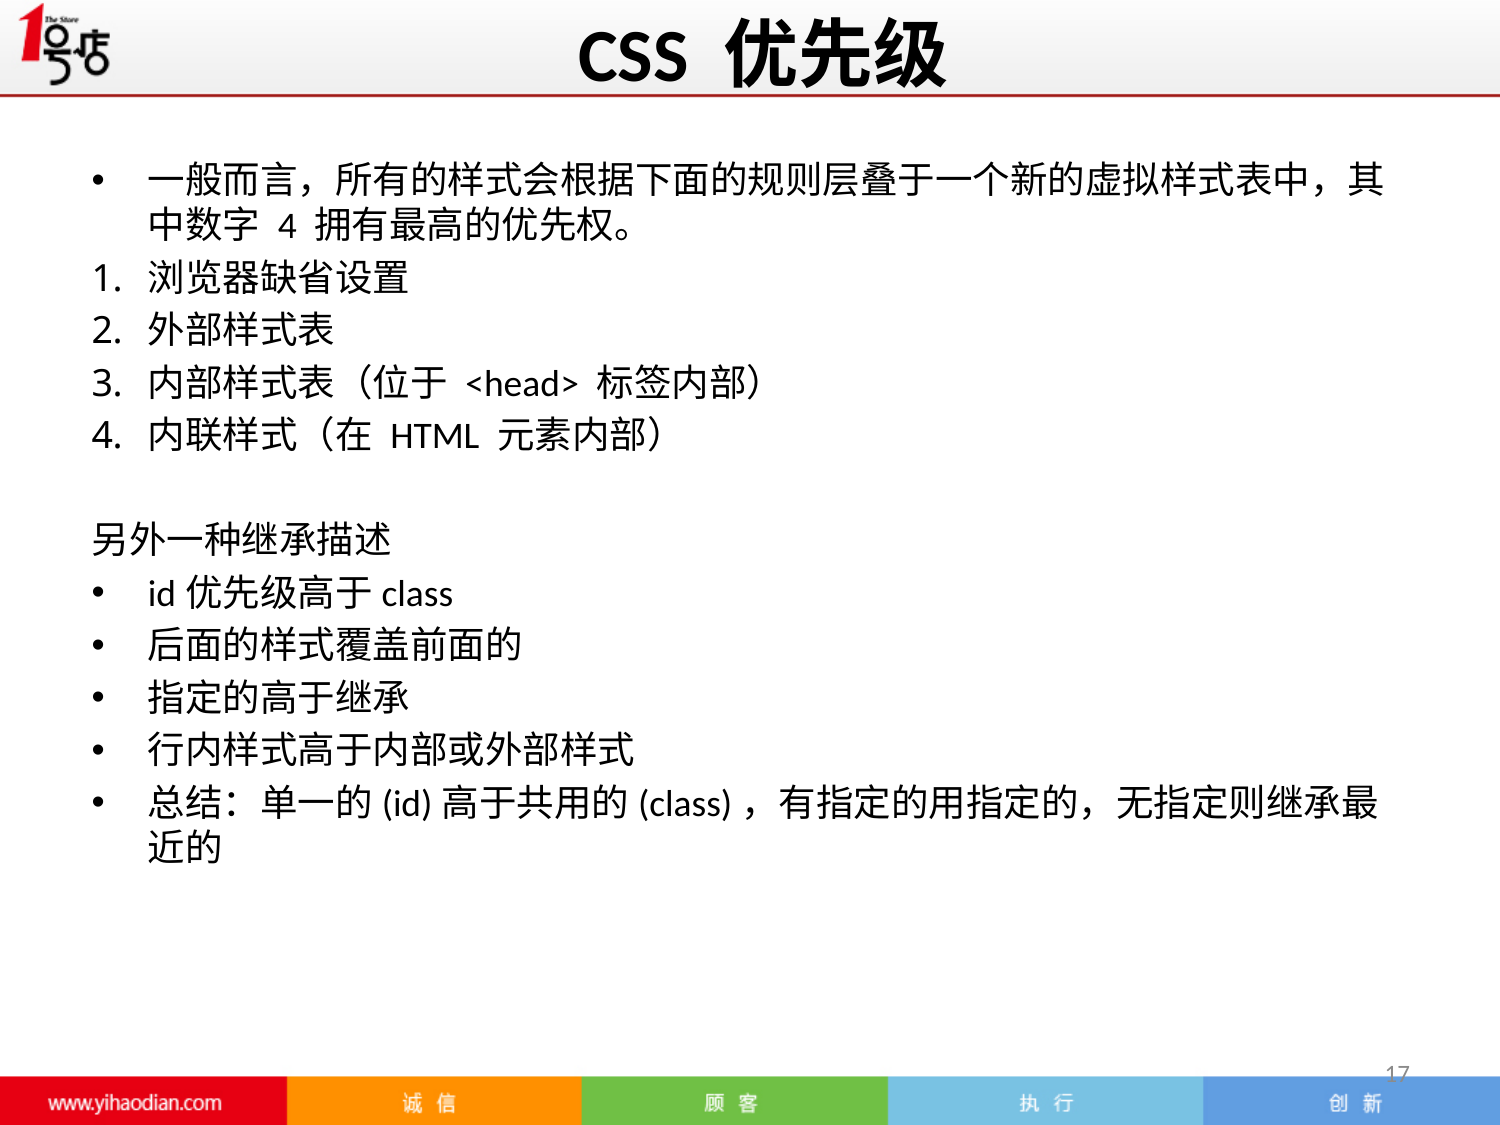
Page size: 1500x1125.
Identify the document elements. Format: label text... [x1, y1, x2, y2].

slide_number 17 [1074, 1042, 1425, 1103]
picture [0, 0, 1500, 1125]
list 一般而言，所有的样式会根据下面的规则层叠于一个新的虚拟样式表中，其中数字 4 拥有最高的优先权。 浏览器缺省设置 外部样式表 内部样式表（位于 <head> 标签内部） 内联样式（在 HTML 元素内部） 另外一种继承描述 id优先级高于class 后面的样式覆盖前面的 指定的高于继承 行内样式高于内部或外部样式 总结：单一的(id)高于共用的(class)，有指定的用指定的，无指定则继承最近的 [76, 148, 1427, 1000]
title CSS 优先级 [88, 0, 1439, 105]
